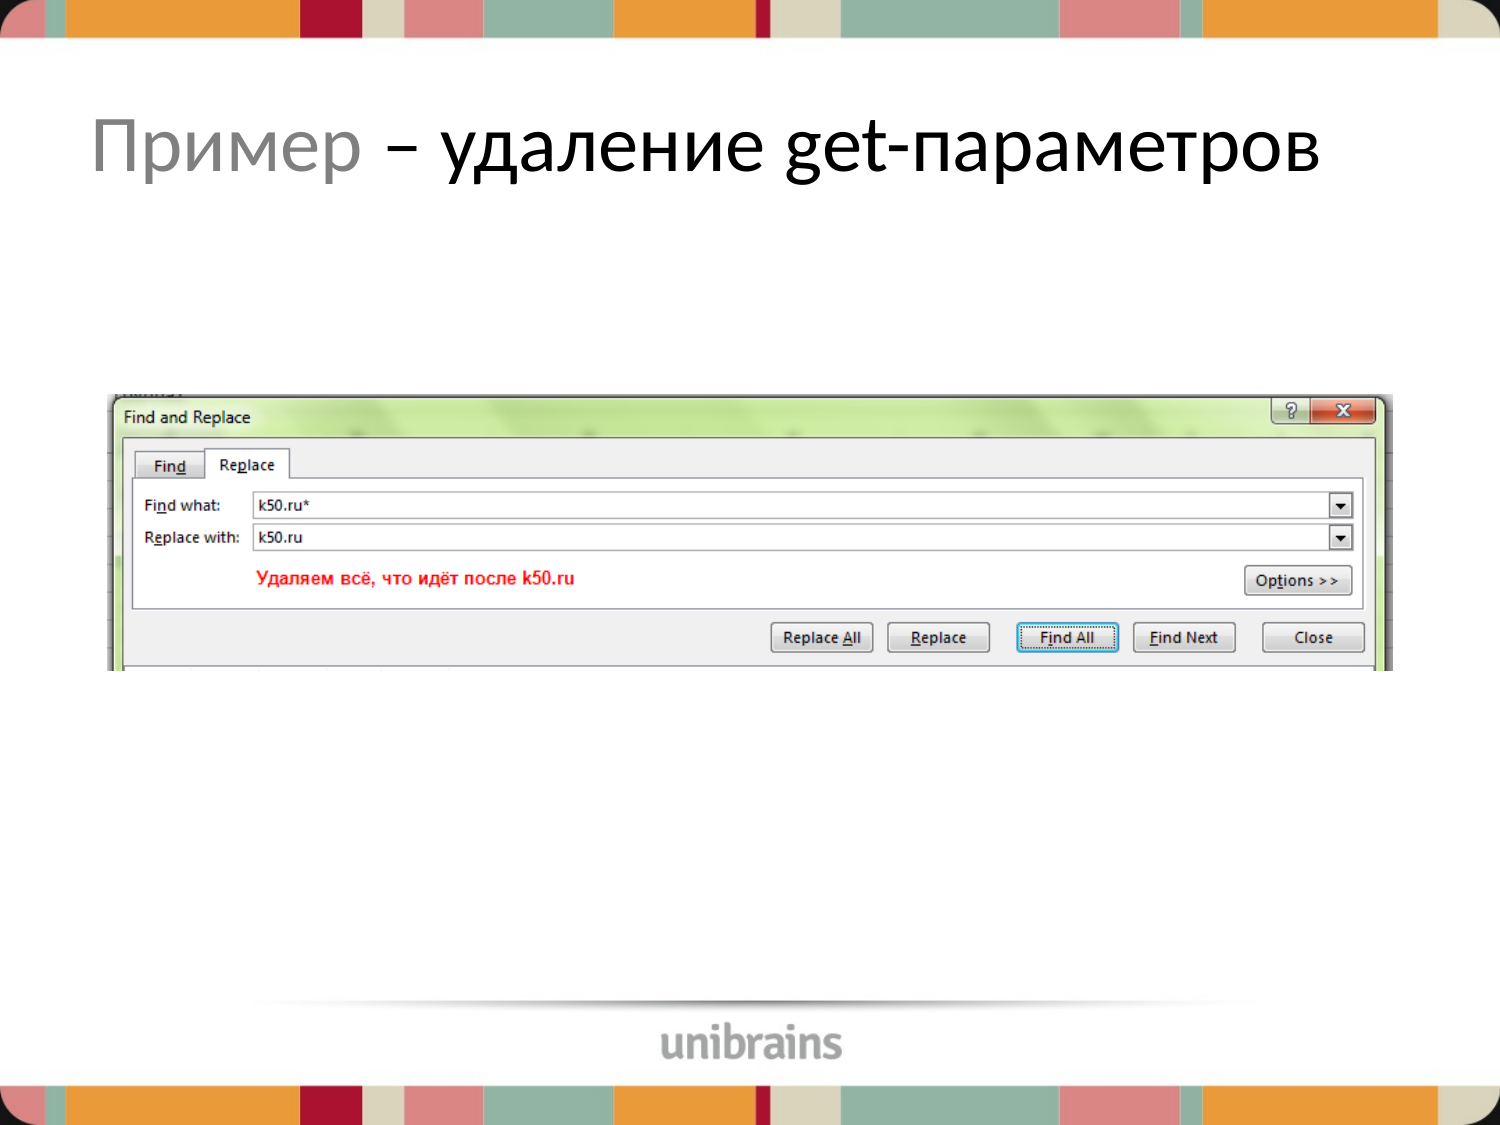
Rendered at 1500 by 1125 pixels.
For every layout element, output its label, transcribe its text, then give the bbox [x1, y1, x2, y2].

picture [0, 0, 1500, 1125]
title Пример – удаление get-параметров [75, 45, 1425, 233]
